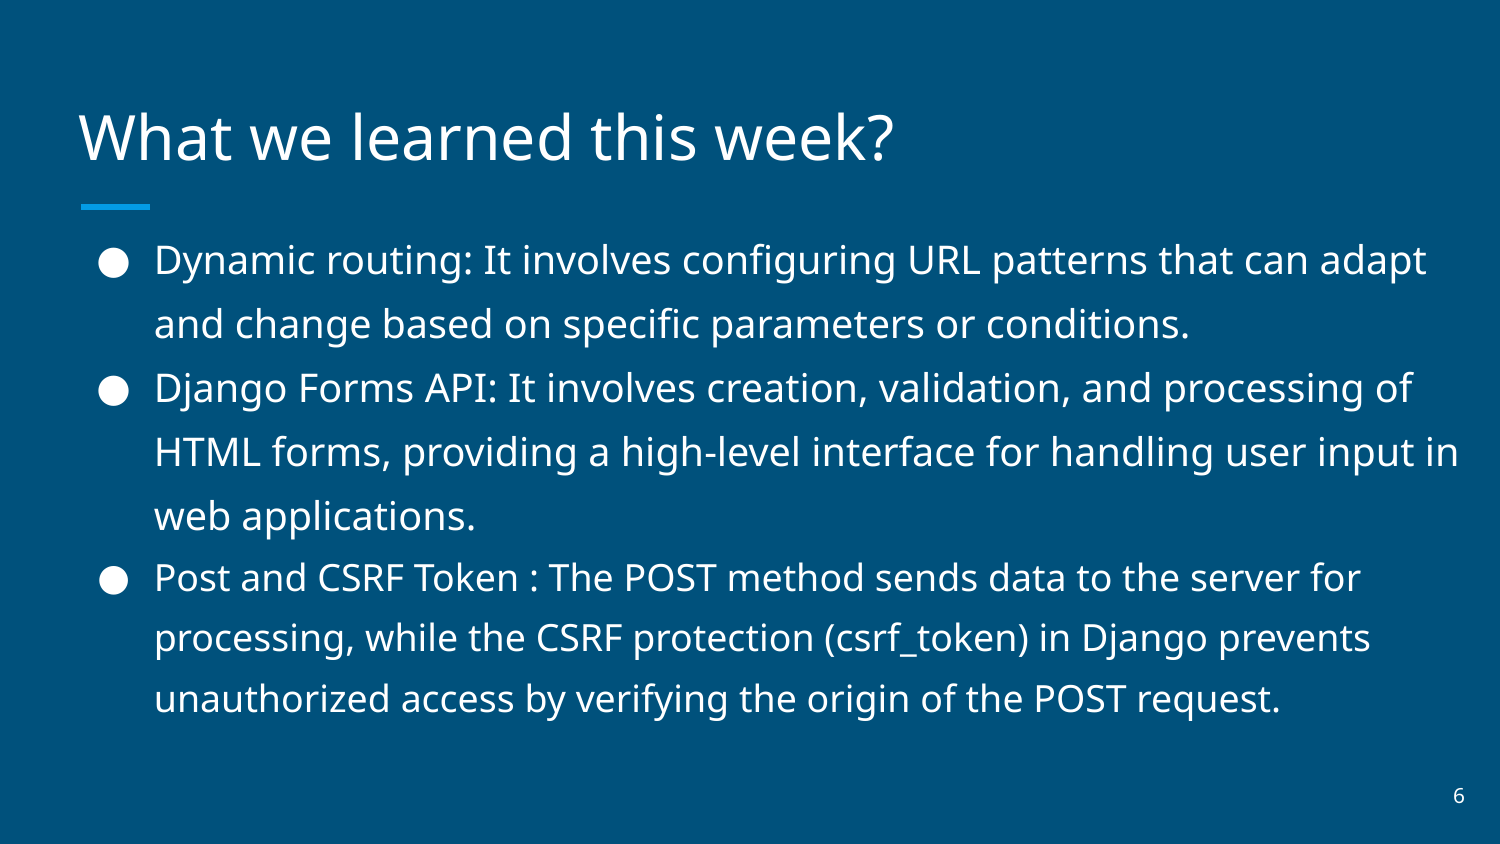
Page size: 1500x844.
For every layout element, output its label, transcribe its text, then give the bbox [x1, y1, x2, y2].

list Dynamic routing: It involves configuring URL patterns that can adapt and change based on specific parameters or conditions. Django Forms API: It involves creation, validation, and processing of HTML forms, providing a high-level interface for handling user input in web applications. Post and CSRF Token : The POST method sends data to the server for processing, while the CSRF protection (csrf_token) in Django prevents unauthorized access by verifying the origin of the POST request. [63, 177, 1480, 844]
slide_number ‹#› [1389, 764, 1480, 830]
title What we learned this week? [63, 75, 1437, 177]
